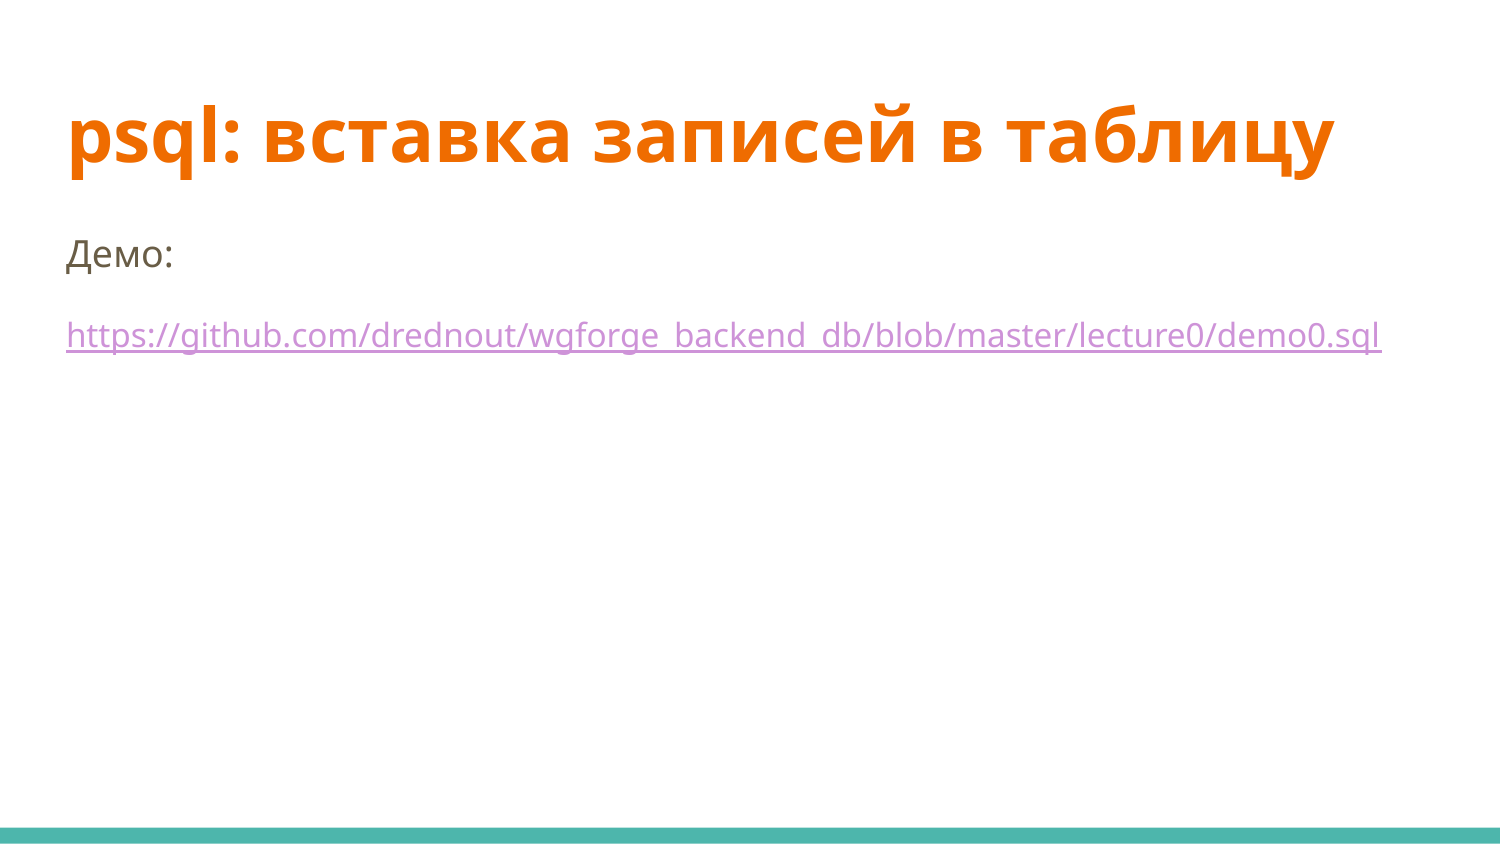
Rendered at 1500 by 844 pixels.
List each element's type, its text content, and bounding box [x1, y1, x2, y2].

list Демо: https://github.com/drednout/wgforge_backend_db/blob/master/lecture0/demo0.sql [51, 207, 1449, 750]
title psql: вставка записей в таблицу [51, 72, 1449, 189]
